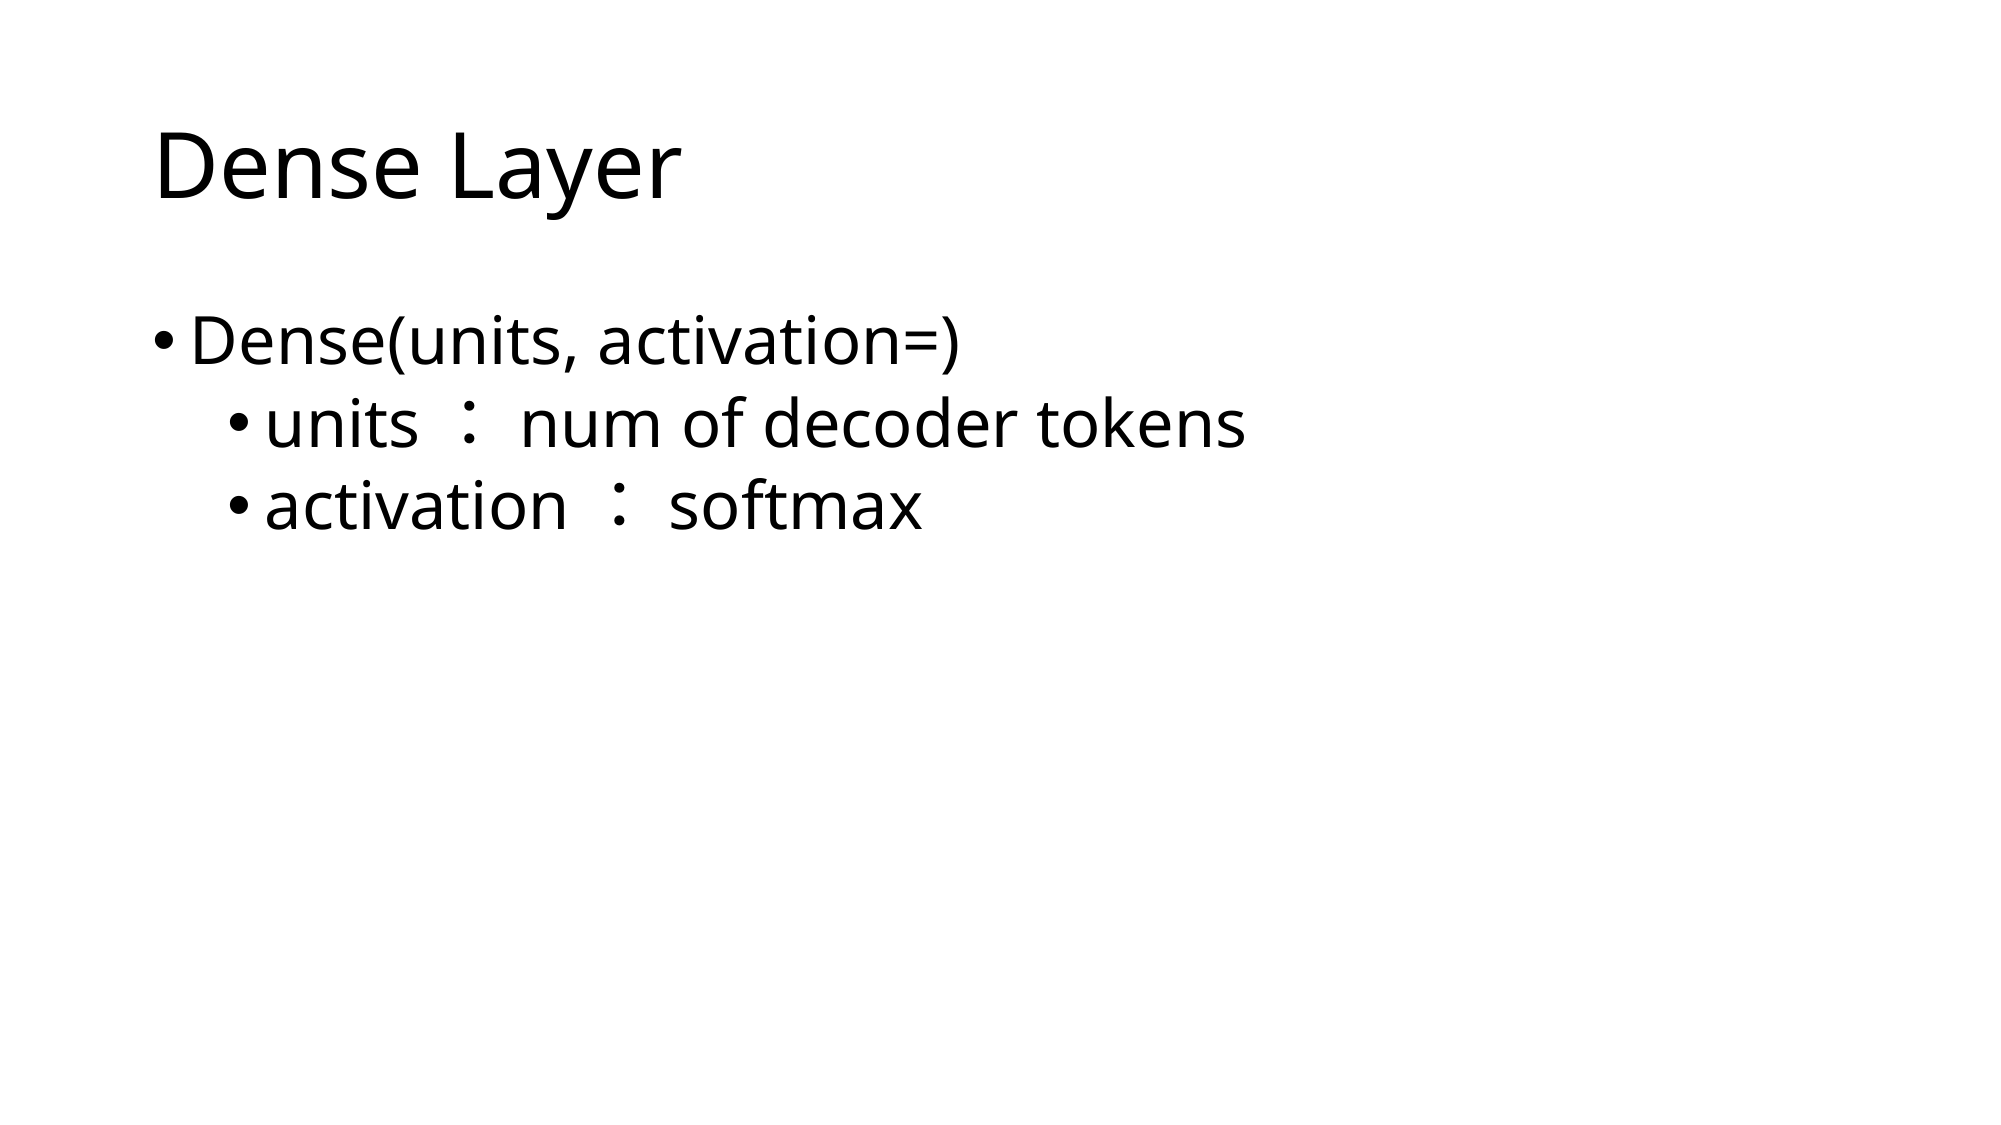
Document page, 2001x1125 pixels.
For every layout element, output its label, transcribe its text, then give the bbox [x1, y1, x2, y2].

title Dense Layer [137, 59, 1863, 278]
list Dense(units, activation=) units：num of decoder tokens activation：softmax [137, 299, 1863, 1014]
